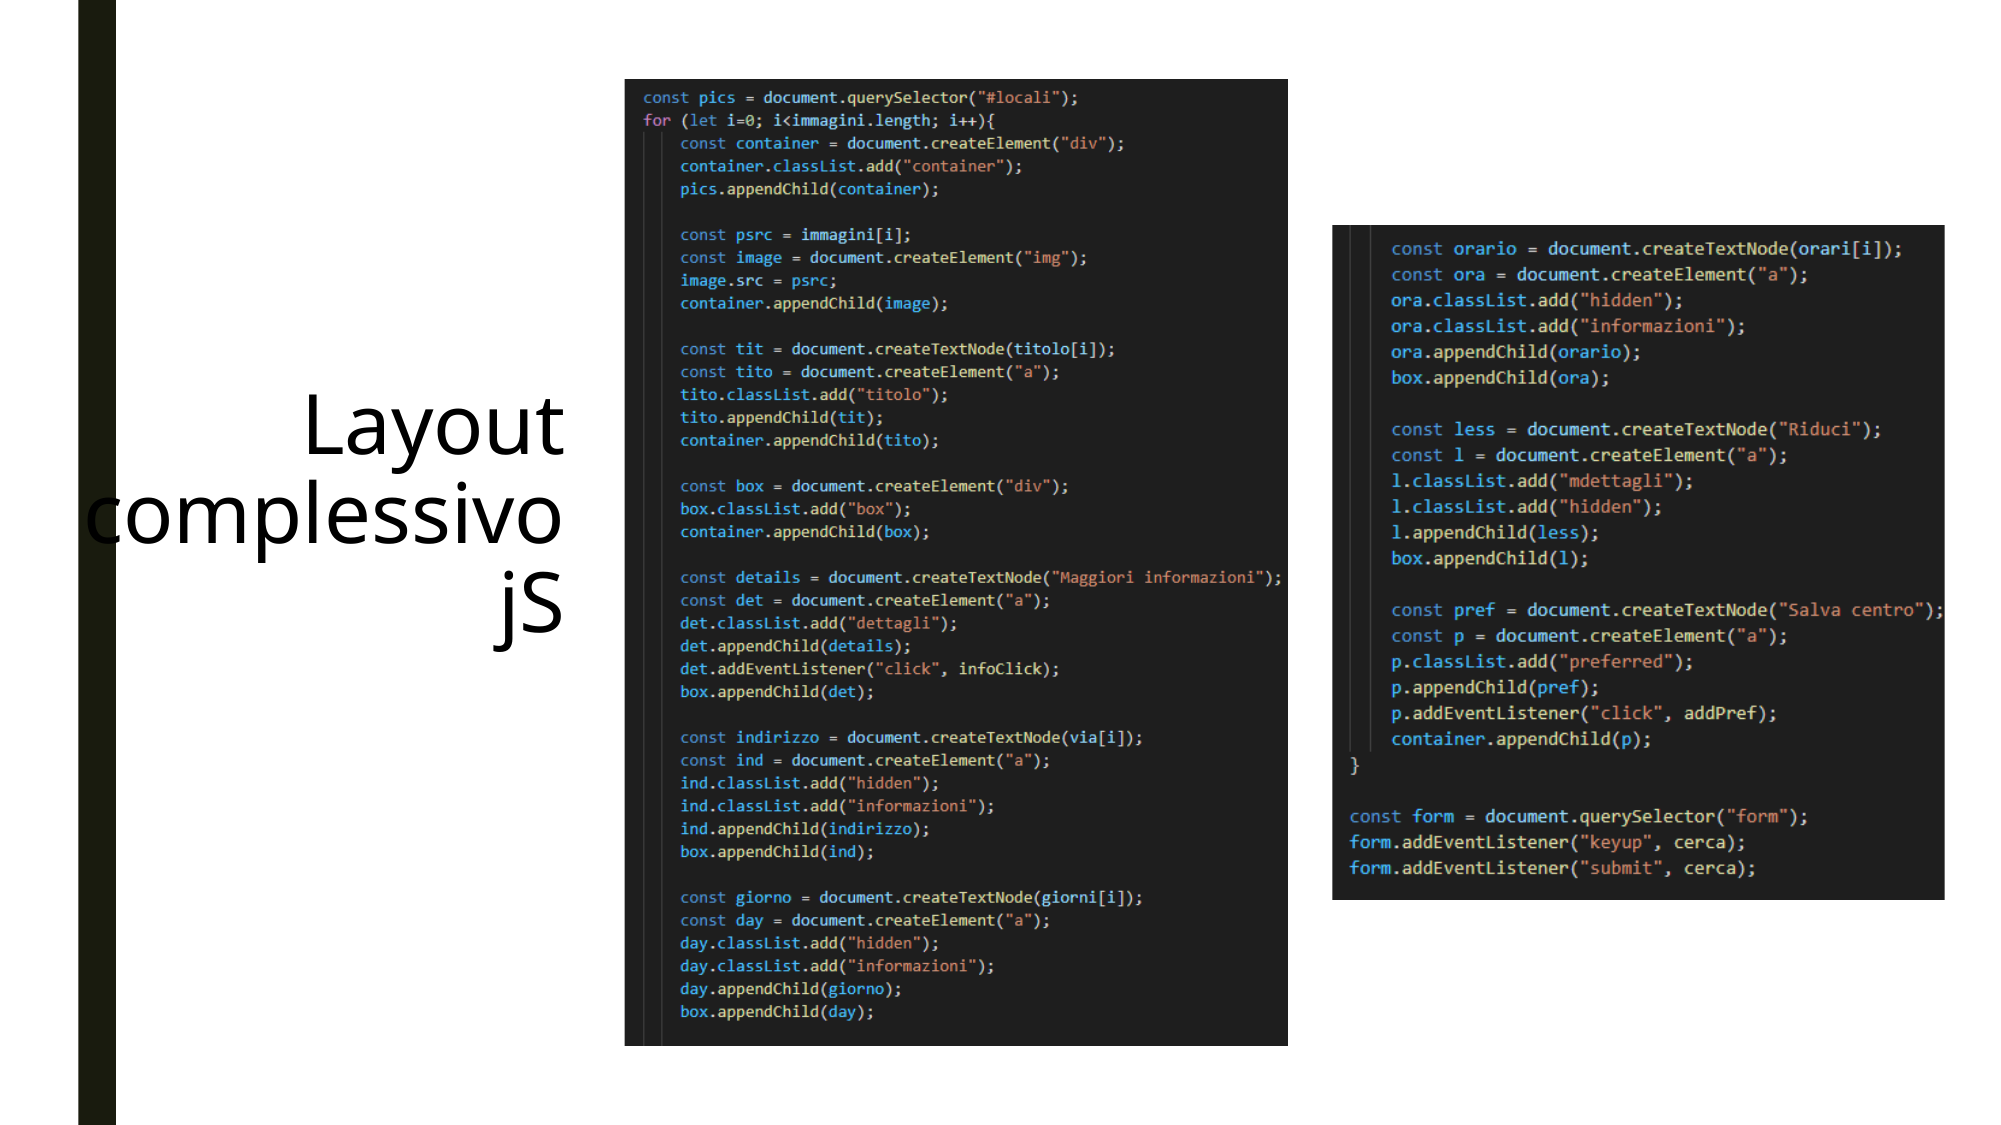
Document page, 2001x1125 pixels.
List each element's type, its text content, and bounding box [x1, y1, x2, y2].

title Layout complessivo jS [55, 101, 581, 658]
picture [624, 79, 1288, 1046]
picture [1332, 225, 1945, 900]
